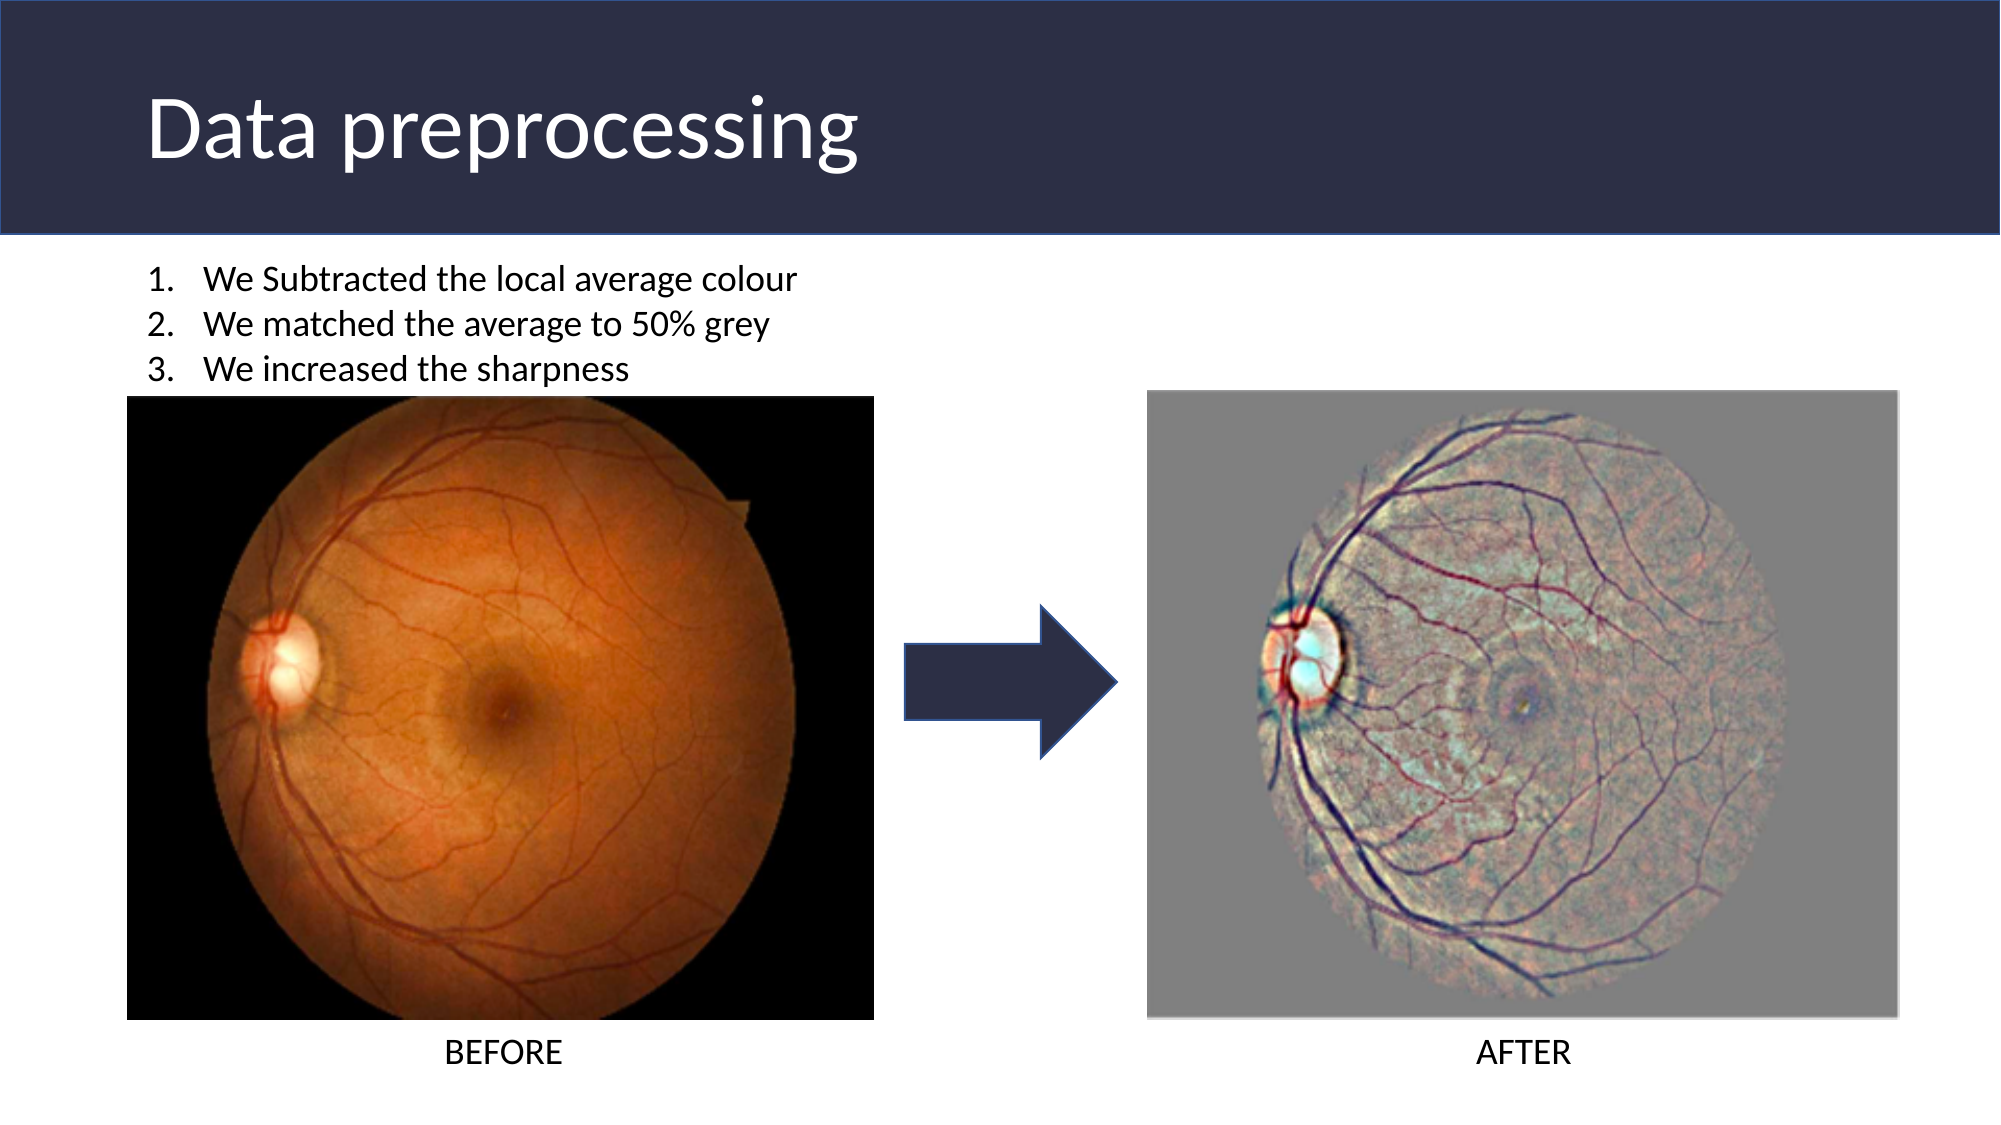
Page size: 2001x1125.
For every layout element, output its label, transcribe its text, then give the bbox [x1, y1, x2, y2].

picture [1147, 390, 1901, 1020]
text_box [0, 0, 2000, 235]
text_box Data preprocessing [131, 59, 877, 185]
text_box BEFORE [429, 1020, 579, 1080]
text_box AFTER [1461, 1020, 1587, 1080]
picture [127, 396, 874, 1020]
text_box We Subtracted the local average colour We matched the average to 50% grey We increased the sharpness [132, 246, 814, 396]
text_box [903, 603, 1119, 761]
